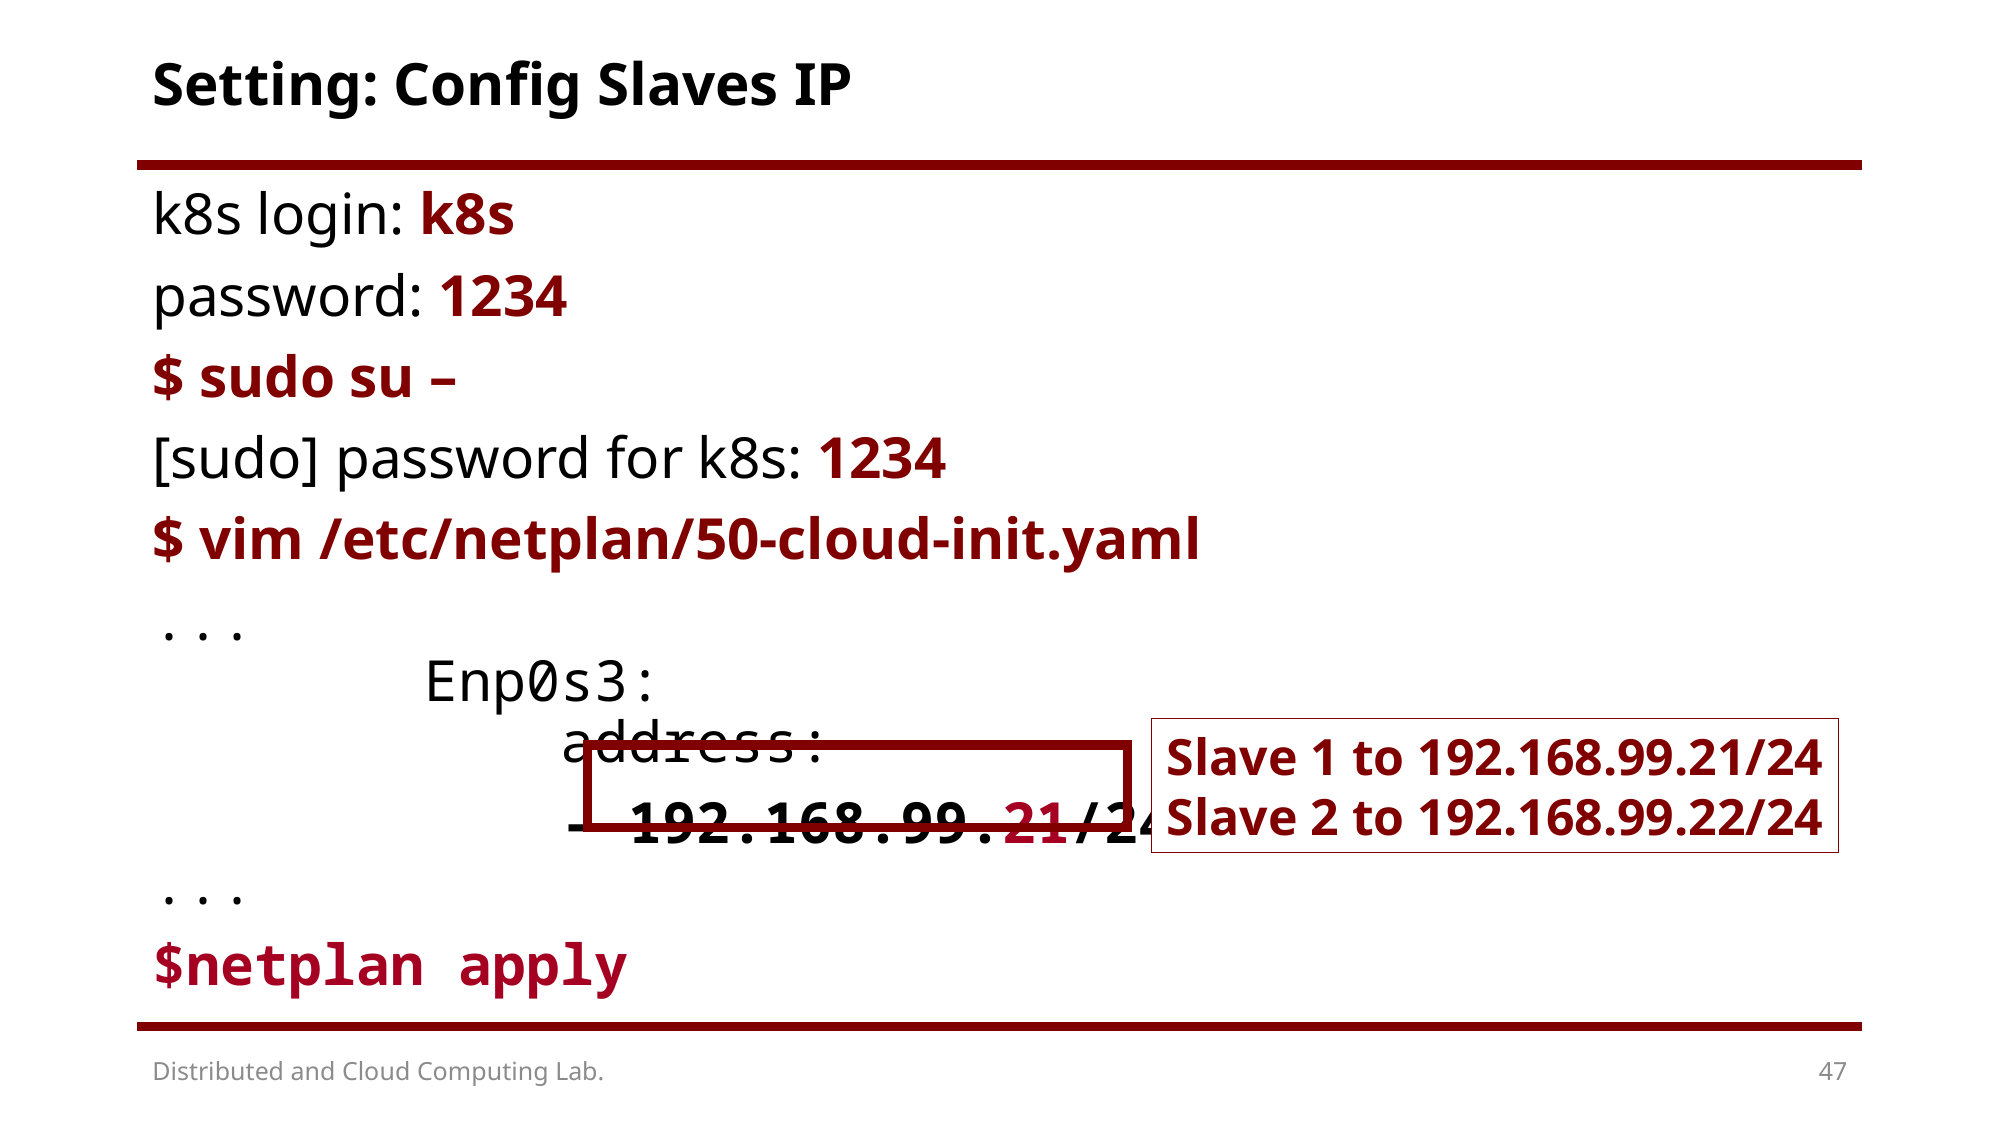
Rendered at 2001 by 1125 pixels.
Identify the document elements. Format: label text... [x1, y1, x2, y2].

list k8s login: k8s password: 1234 $ sudo su – [sudo] password for k8s: 1234 $ vim /etc/netplan/50-cloud-init.yaml ... Enp0s3: address: - 192.168.99.21/24 ... $netplan apply [137, 178, 1863, 1014]
text_box [587, 744, 1129, 829]
slide_number 47 [1412, 1042, 1863, 1103]
footer Distributed and Cloud Computing Lab. [137, 1042, 813, 1103]
text_box Slave 1 to 192.168.99.21/24 Slave 2 to 192.168.99.22/24 [1151, 718, 1839, 853]
title Setting: Config Slaves IP [137, 22, 1863, 152]
